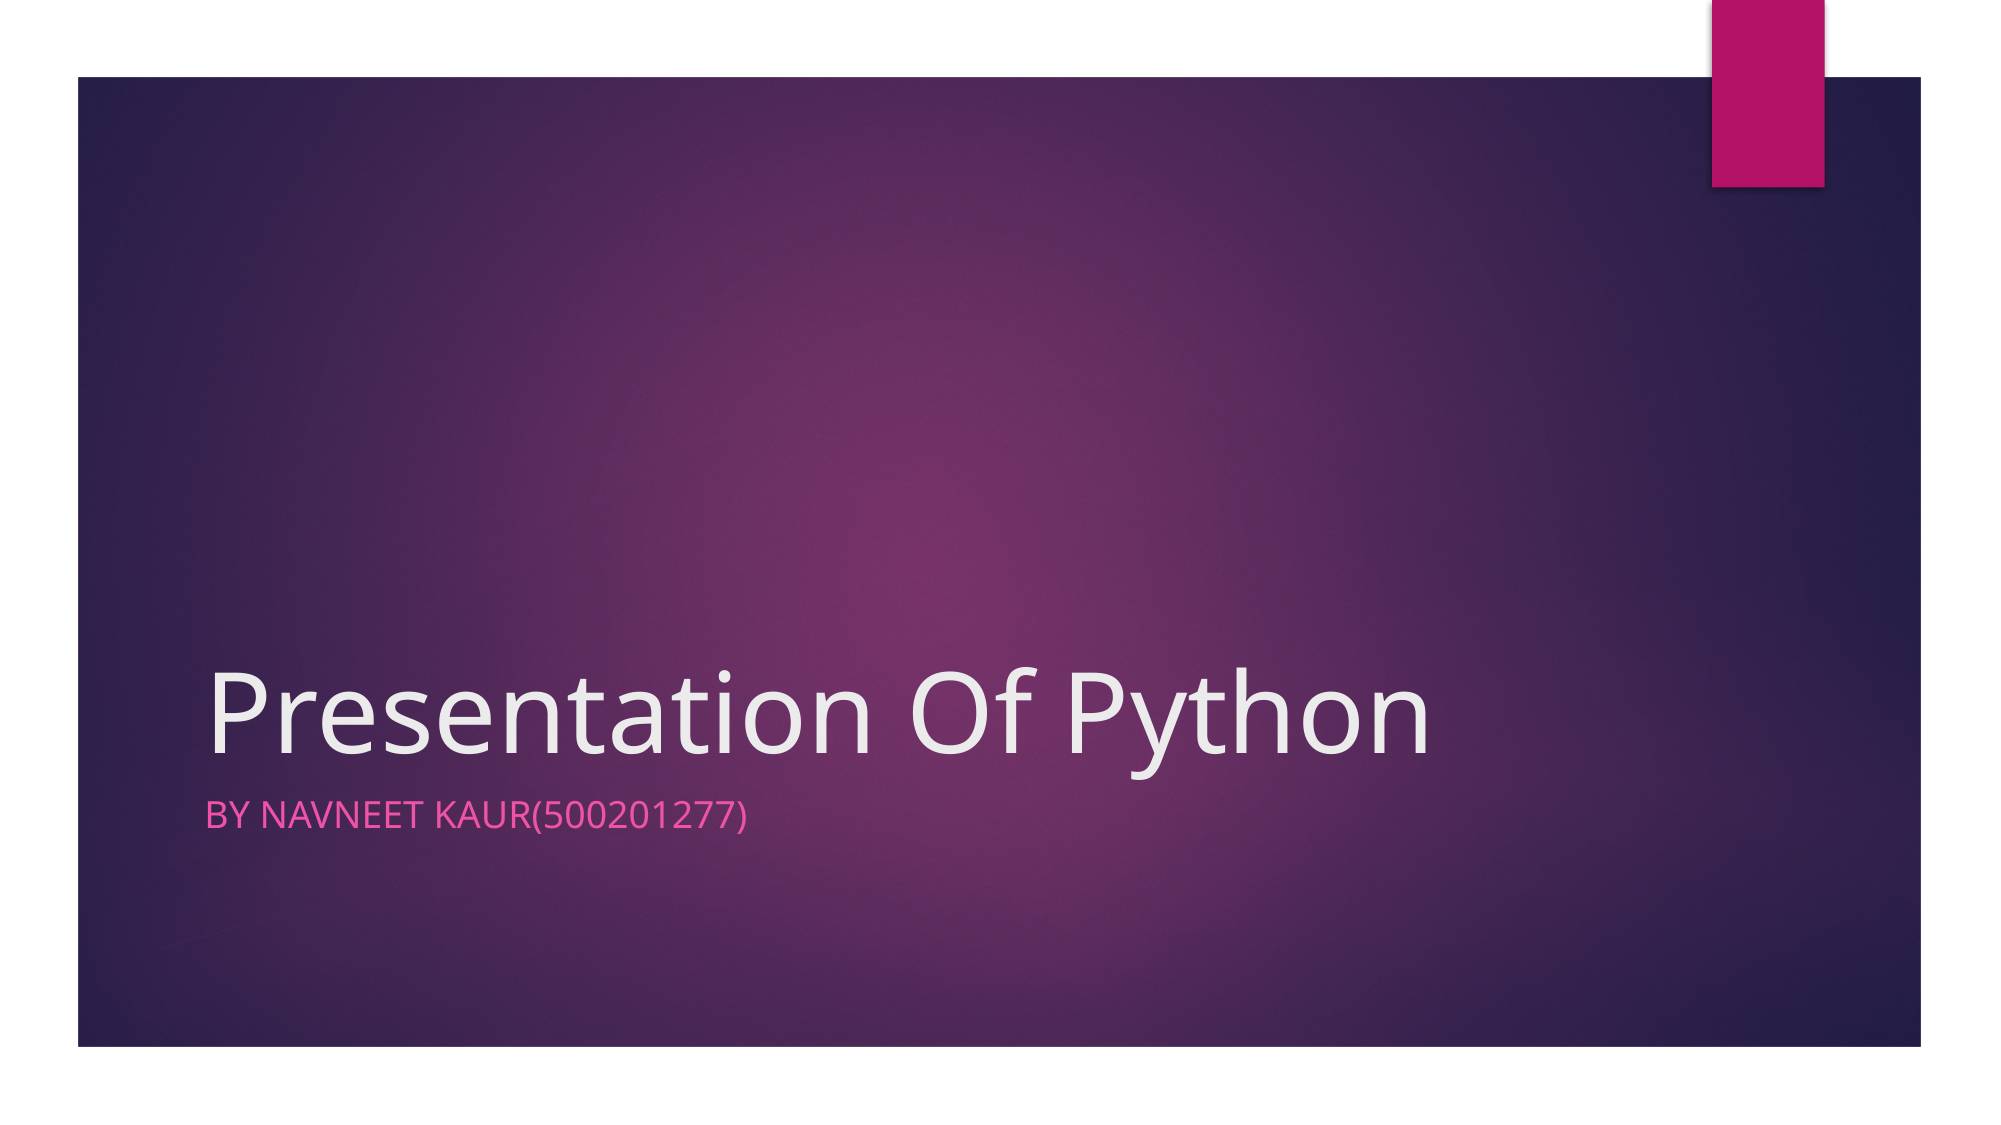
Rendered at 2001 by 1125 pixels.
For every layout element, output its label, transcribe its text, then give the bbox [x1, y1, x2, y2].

subtitle By Navneet Kaur(500201277) [189, 783, 1638, 925]
title Presentation Of Python [189, 344, 1638, 783]
